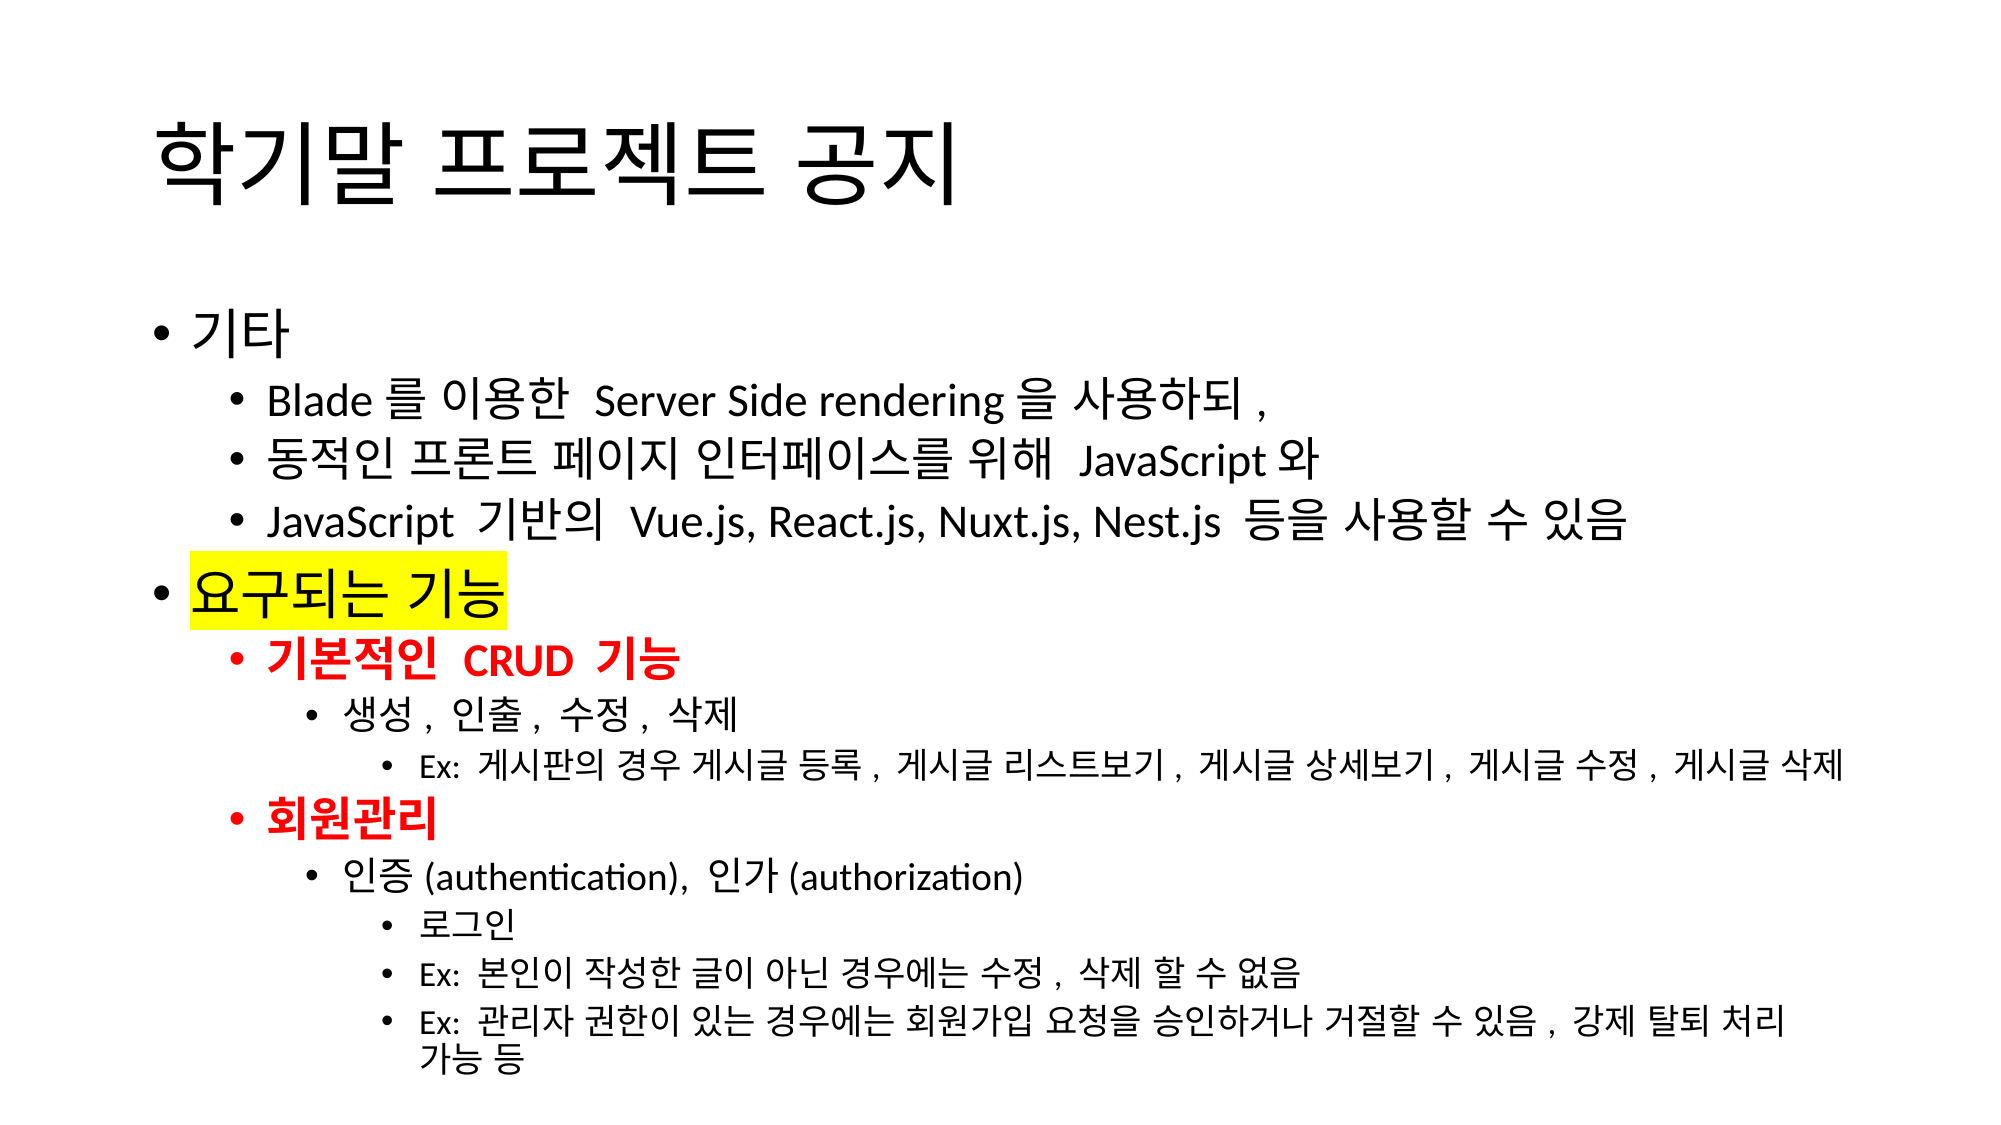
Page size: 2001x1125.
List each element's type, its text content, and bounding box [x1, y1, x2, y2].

list 기타 Blade를 이용한 Server Side rendering을 사용하되, 동적인 프론트 페이지 인터페이스를 위해 JavaScript와 JavaScript 기반의 Vue.js, React.js, Nuxt.js, Nest.js 등을 사용할 수 있음 요구되는 기능 기본적인 CRUD 기능 생성, 인출, 수정, 삭제 Ex: 게시판의 경우 게시글 등록, 게시글 리스트보기, 게시글 상세보기, 게시글 수정, 게시글 삭제 회원관리 인증(authentication), 인가(authorization) 로그인 Ex: 본인이 작성한 글이 아닌 경우에는 수정, 삭제 할 수 없음 Ex: 관리자 권한이 있는 경우에는 회원가입 요청을 승인하거나 거절할 수 있음, 강제 탈퇴 처리 가능 등 [137, 299, 1863, 1093]
title 학기말 프로젝트 공지 [137, 59, 1863, 278]
